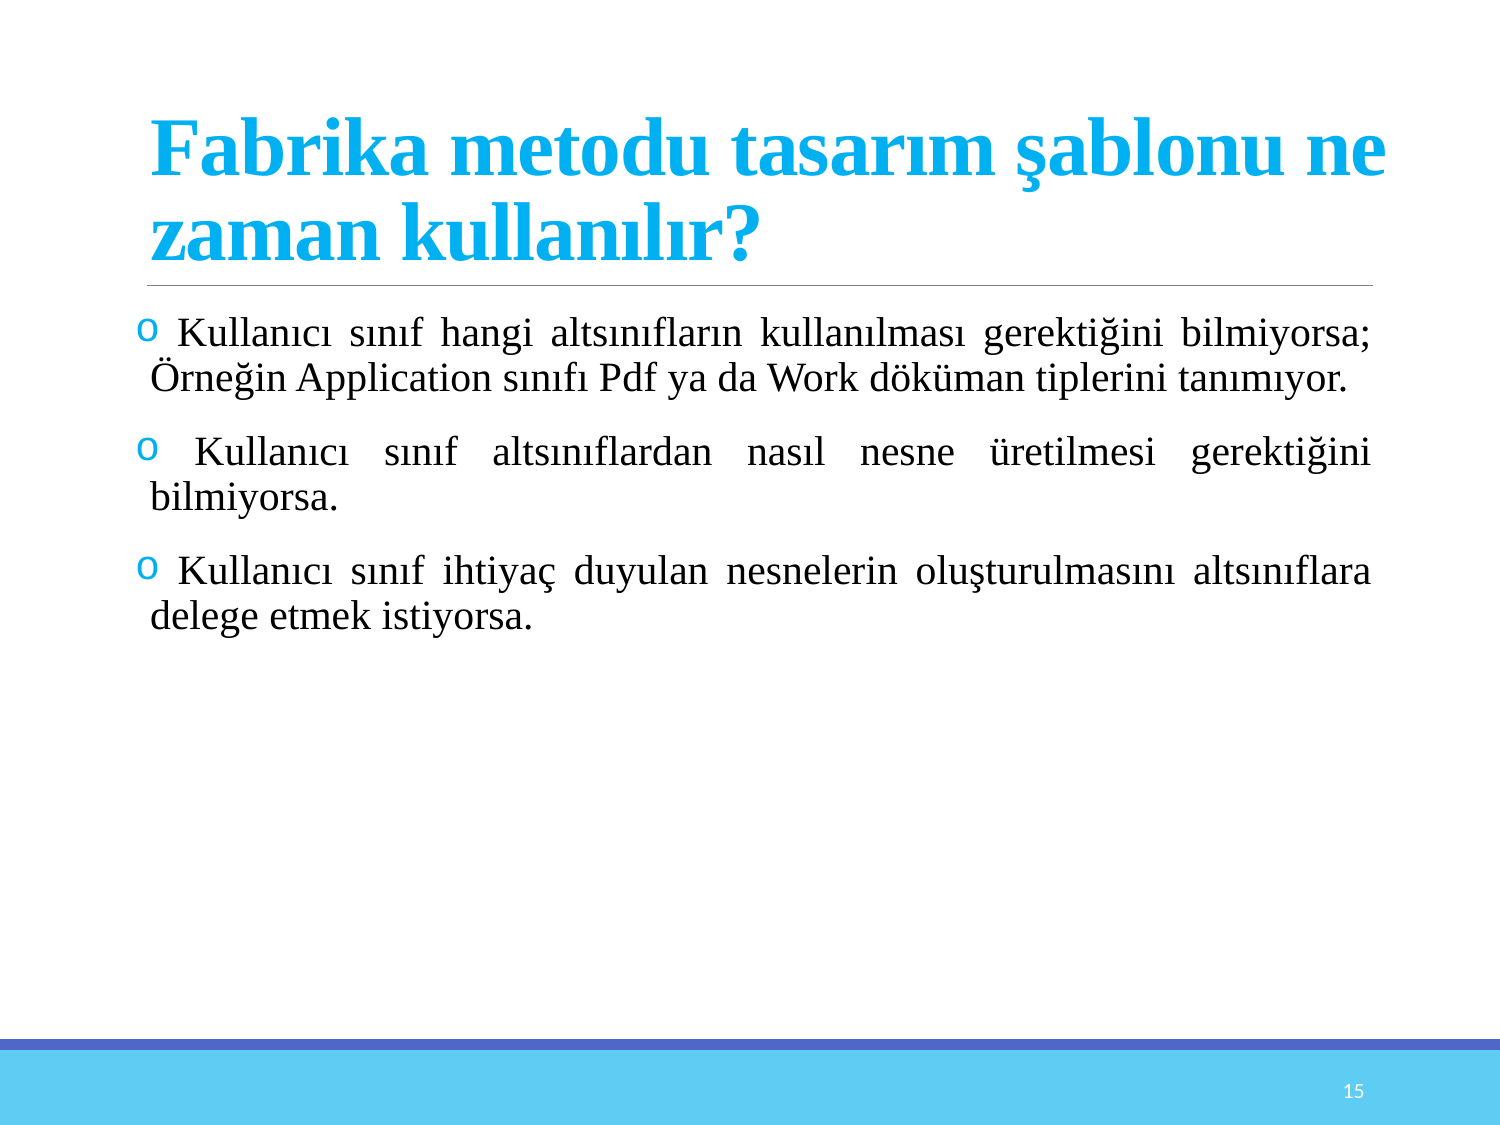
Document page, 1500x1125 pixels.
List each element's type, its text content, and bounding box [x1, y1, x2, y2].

list Kullanıcı sınıf hangi altsınıfların kullanılması gerektiğini bilmiyorsa; Örneğin Application sınıfı Pdf ya da Work döküman tiplerini tanımıyor. Kullanıcı sınıf altsınıflardan nasıl nesne üretilmesi gerektiğini bilmiyorsa. Kullanıcı sınıf ihtiyaç duyulan nesnelerin oluşturulmasını altsınıflara delege etmek istiyorsa. [135, 302, 1373, 963]
slide_number 15 [1218, 1059, 1380, 1120]
title Fabrika metodu tasarım şablonu ne zaman kullanılır? [135, 47, 1404, 285]
